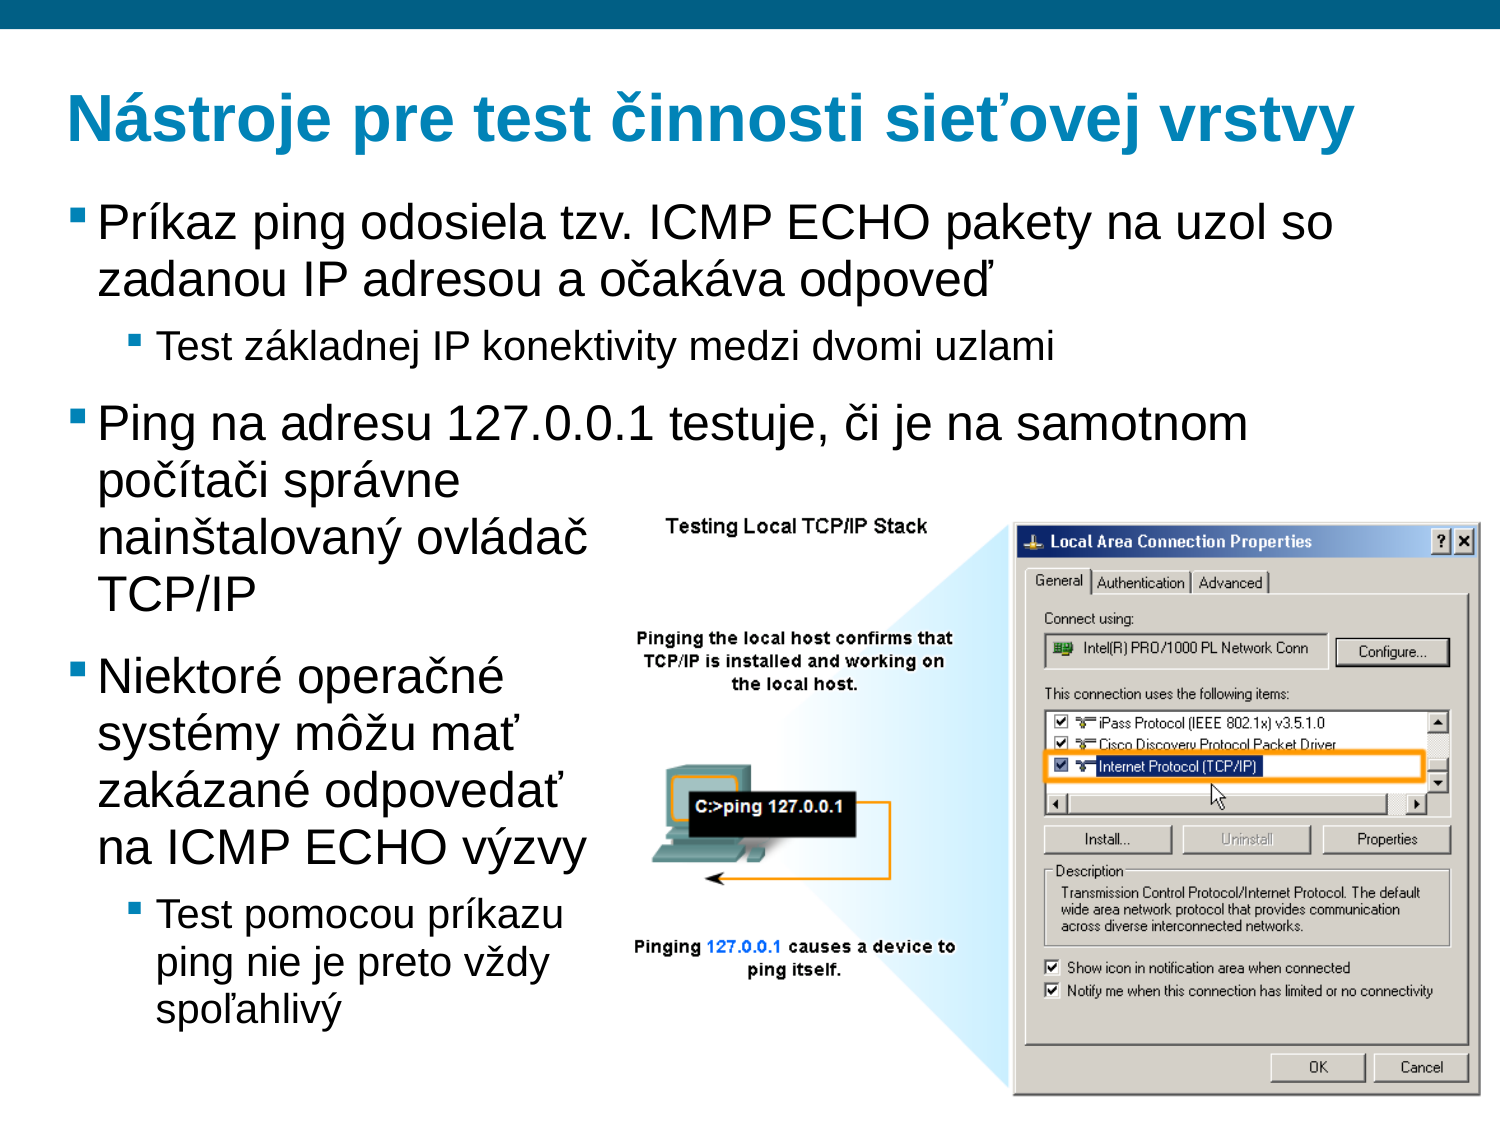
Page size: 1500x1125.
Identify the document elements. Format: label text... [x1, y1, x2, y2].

title Nástroje pre test činnosti sieťovej vrstvy [53, 50, 1447, 163]
list Príkaz ping odosiela tzv. ICMP ECHO pakety na uzol so zadanou IP adresou a očakáva odpoveď Test základnej IP konektivity medzi dvomi uzlami Ping na adresu 127.0.0.1 testuje, či je na samotnom počítači správne nainštalovaný ovládač TCP/IP Niektoré operačné systémy môžu mať zakázané odpovedať na ICMP ECHO výzvy Test pomocou príkazu ping nie je preto vždy spoľahlivý [53, 187, 1447, 1075]
picture [619, 471, 1500, 1125]
